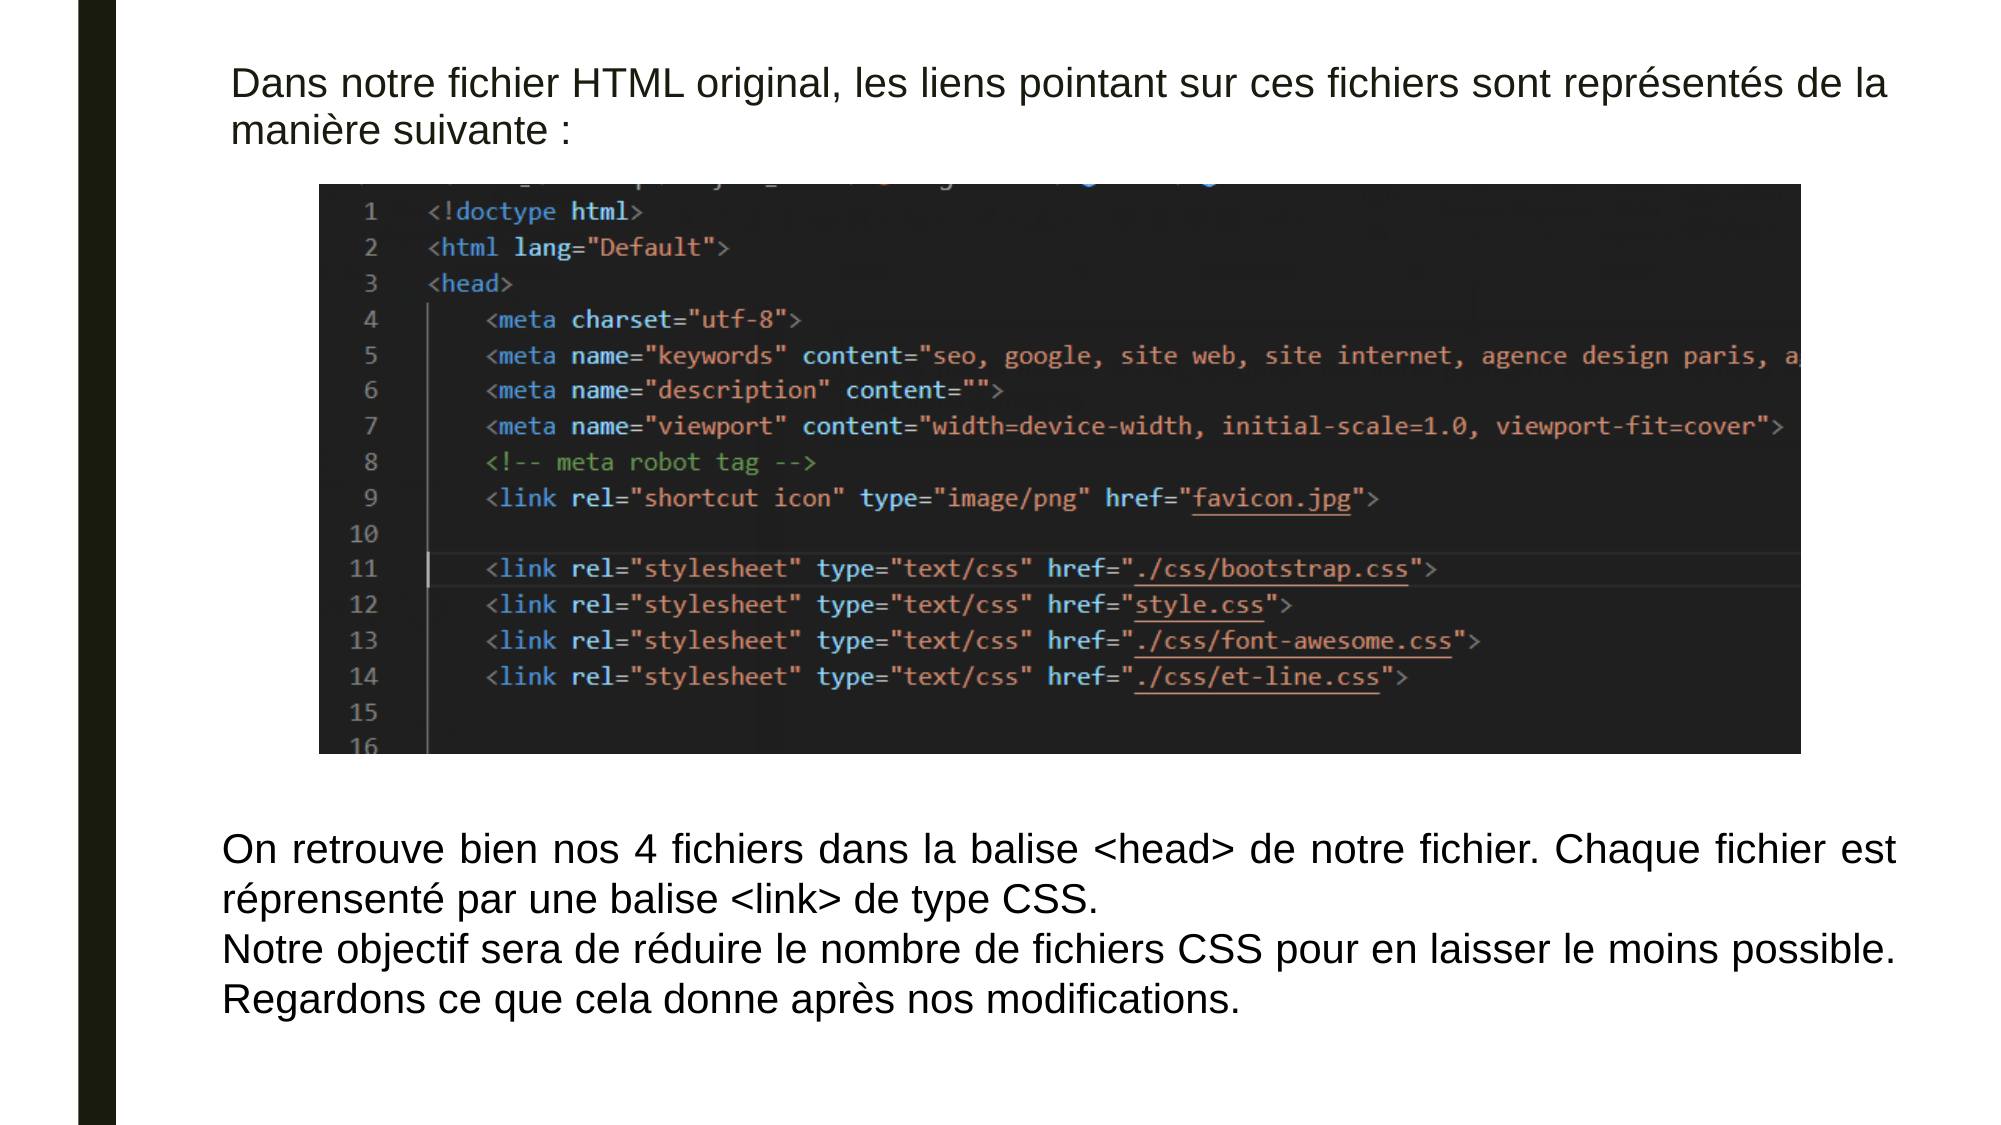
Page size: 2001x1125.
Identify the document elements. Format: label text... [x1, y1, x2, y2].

list Dans notre fichier HTML original, les liens pointant sur ces fichiers sont représentés de la manière suivante : [195, 29, 1925, 185]
picture [319, 184, 1801, 754]
text_box On retrouve bien nos 4 fichiers dans la balise <head> de notre fichier. Chaque fichier est réprensenté par une balise <link> de type CSS. Notre objectif sera de réduire le nombre de fichiers CSS pour en laisser le moins possible. Regardons ce que cela donne après nos modifications. [195, 814, 1925, 1030]
